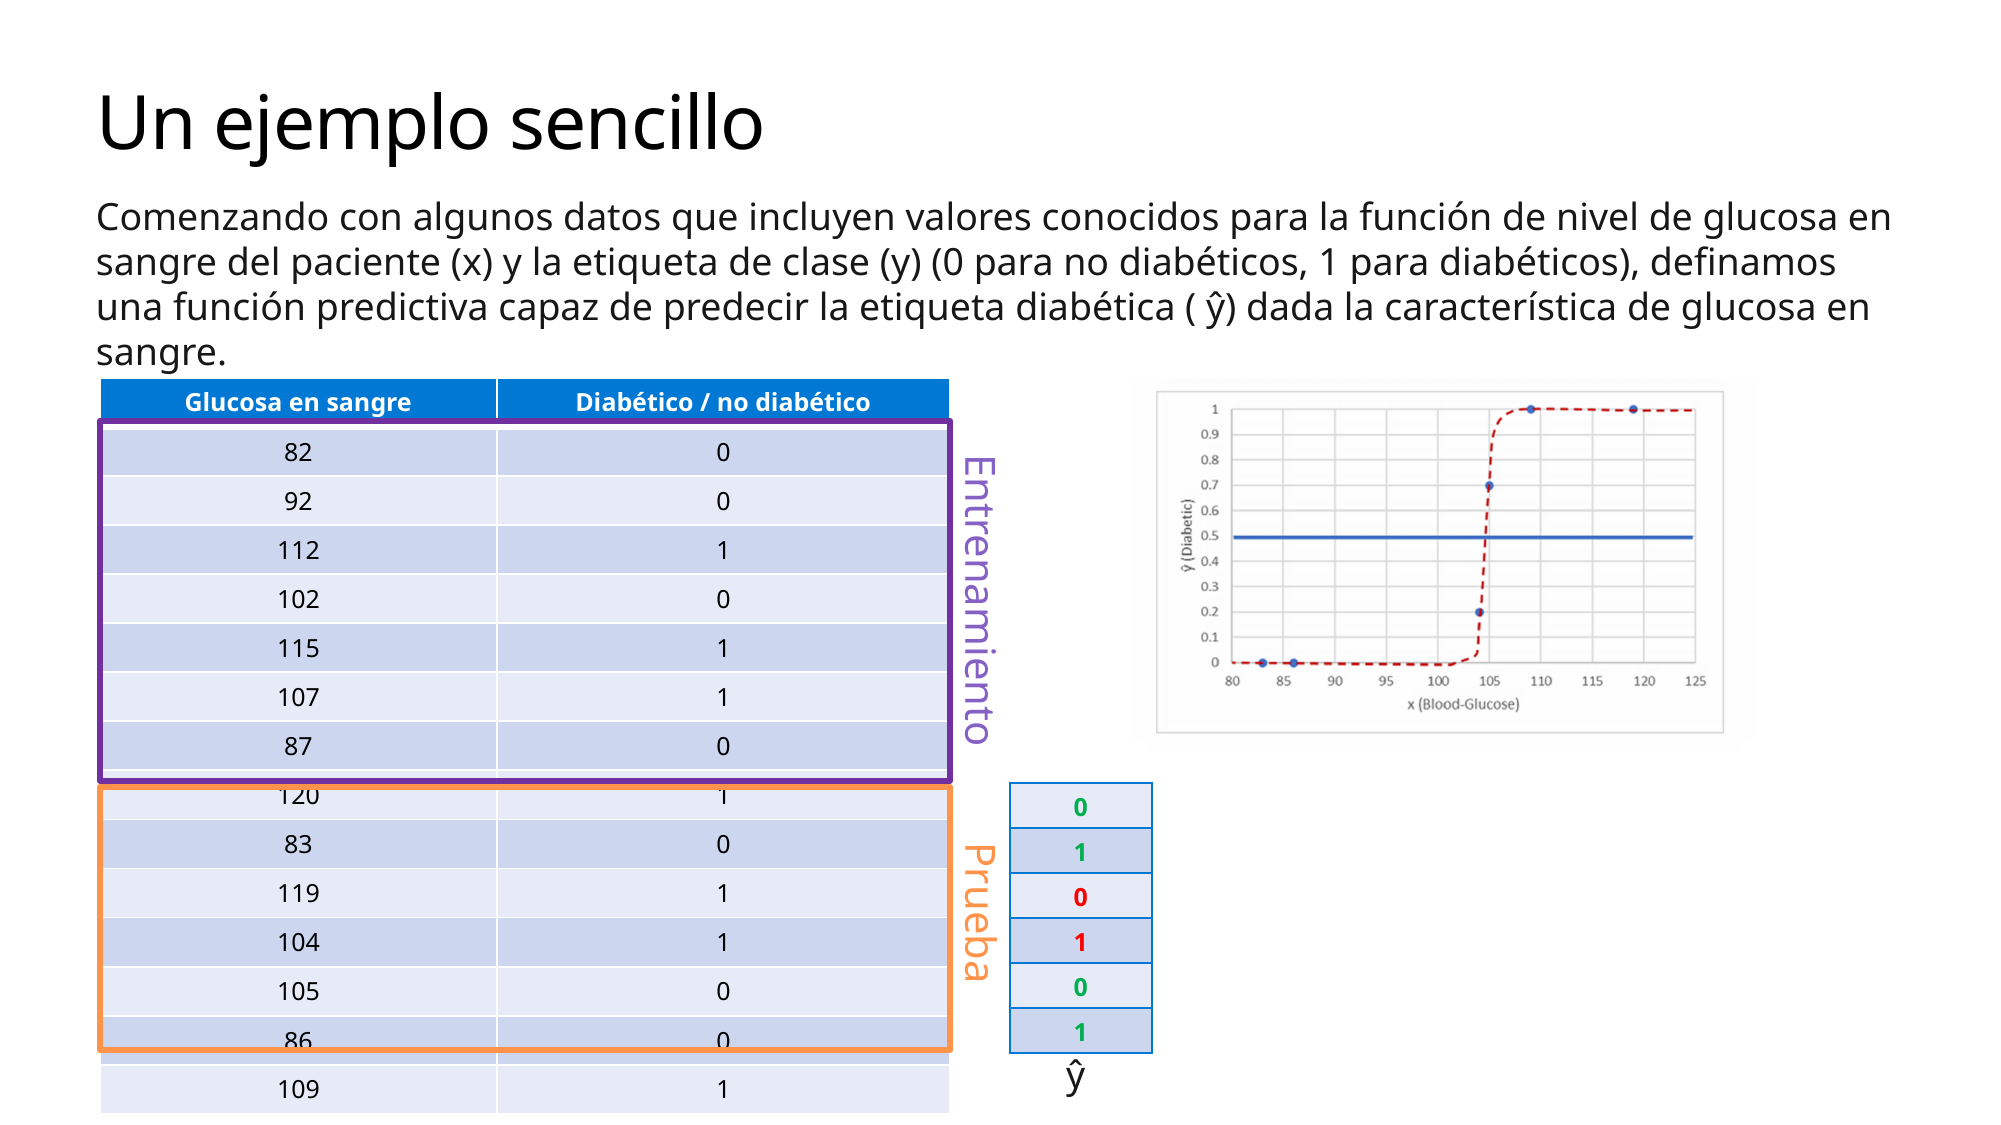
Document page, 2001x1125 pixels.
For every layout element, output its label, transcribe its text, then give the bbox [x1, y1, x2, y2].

table_cell 1 [1011, 919, 1151, 962]
table_cell 109 [101, 1066, 496, 1113]
table_header Diabético / no diabético [498, 379, 949, 420]
text_box Prueba [956, 780, 1008, 1046]
text_box Entrenamiento [956, 420, 1008, 780]
table_cell 86 [101, 1051, 496, 1064]
text_box ŷ [1005, 1050, 1147, 1097]
table_cell 1 [498, 781, 949, 786]
table_header Glucosa en sangre [101, 379, 496, 420]
table_cell 0 [1011, 874, 1151, 917]
list Comenzando con algunos datos que incluyen valores conocidos para la función de nivel de glucosa en sangre del paciente (x) y la etiqueta de clase (y) (0 para no diabéticos, 1 para diabéticos), definamos una función predictiva capaz de predecir la etiqueta diabética ( ŷ) dada la característica de glucosa en sangre. [95, 192, 1904, 330]
picture [1130, 377, 1757, 752]
table_cell 1 [498, 1066, 949, 1113]
table_cell 120 [101, 781, 496, 786]
text_box [99, 786, 951, 1051]
text_box [99, 420, 951, 781]
title Un ejemplo sencillo [96, 75, 1904, 165]
table_cell 1 [1011, 829, 1151, 872]
table_cell 0 [1011, 964, 1151, 1007]
table_cell 0 [498, 1051, 949, 1064]
table_header 0 [1011, 784, 1151, 827]
table_cell 1 [1011, 1009, 1151, 1052]
